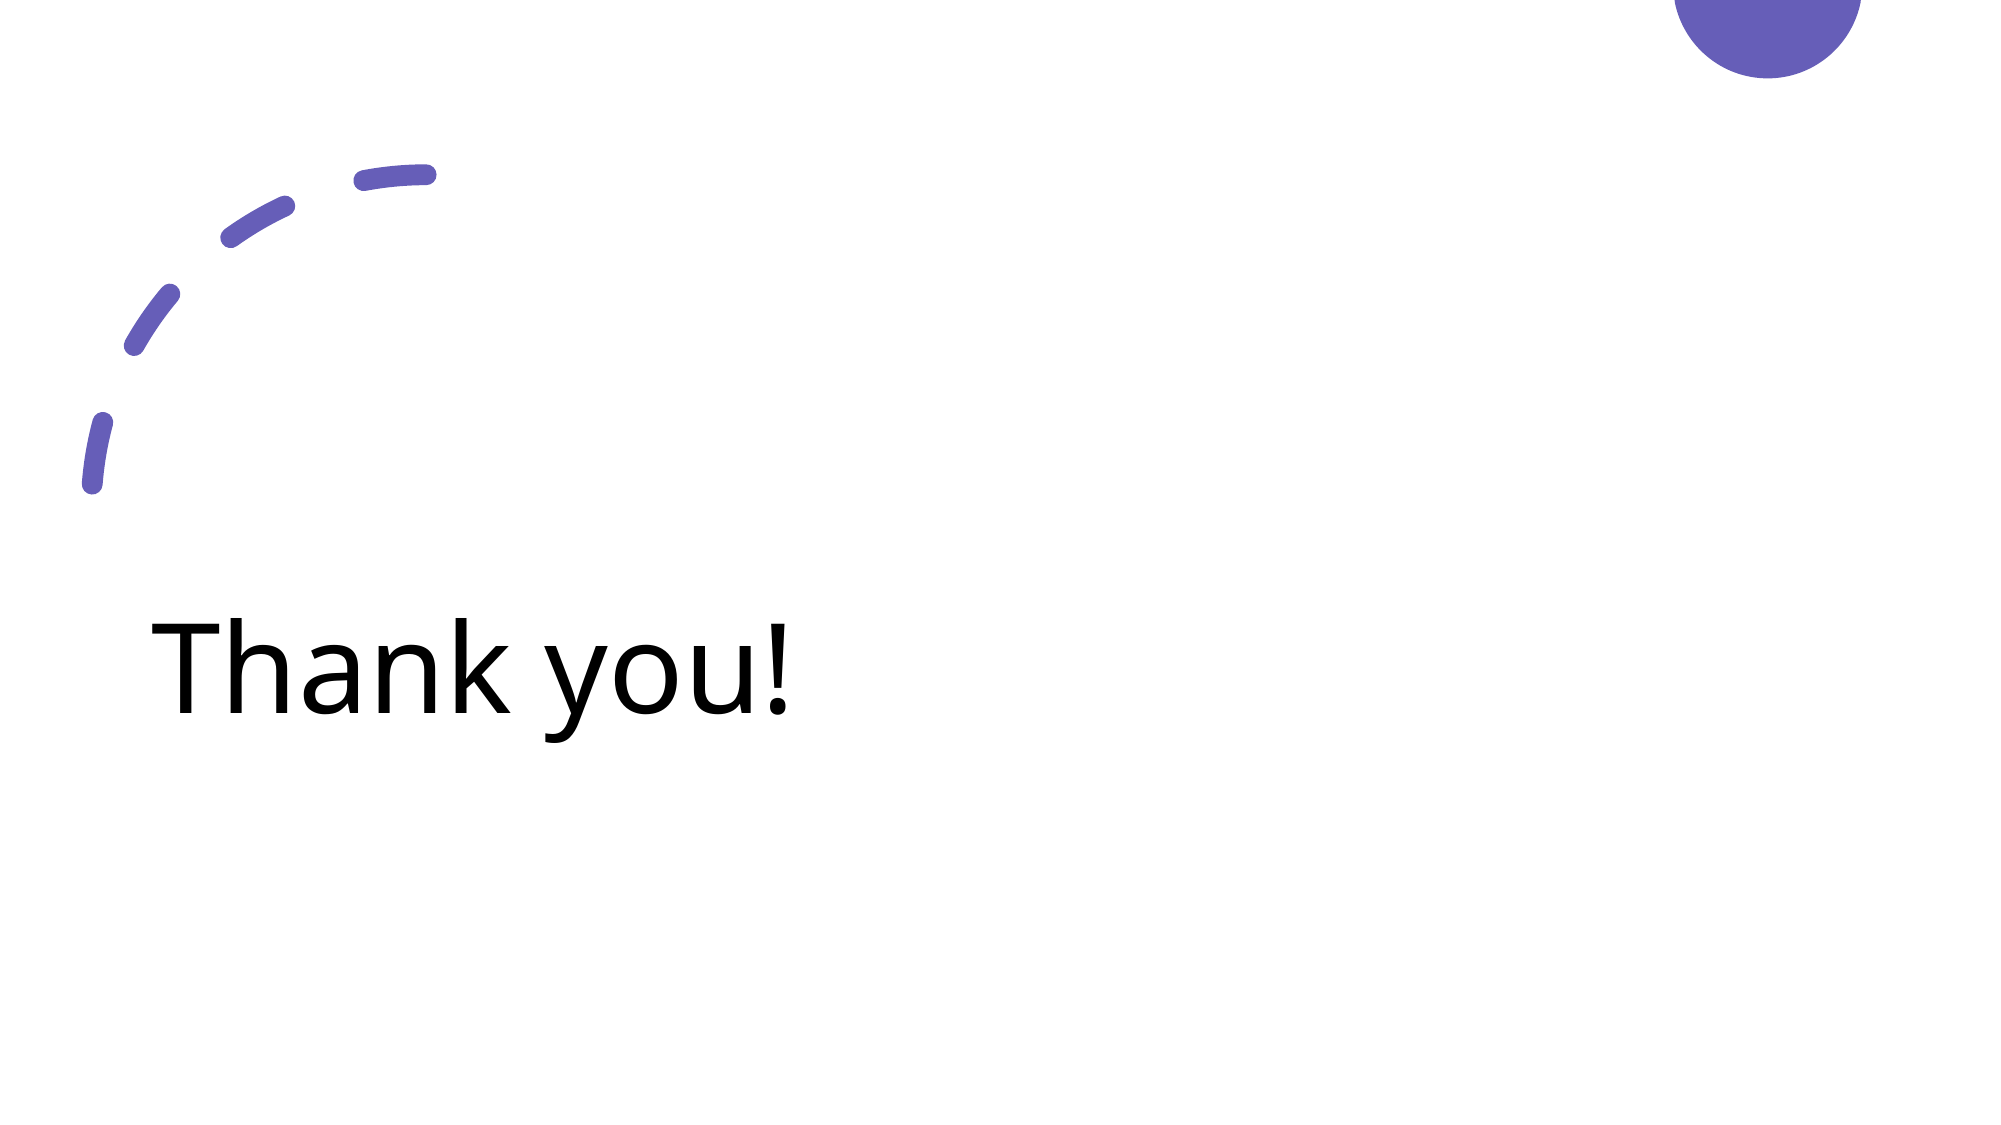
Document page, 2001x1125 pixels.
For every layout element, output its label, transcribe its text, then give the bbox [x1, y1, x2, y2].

title Thank you! [136, 280, 1862, 749]
